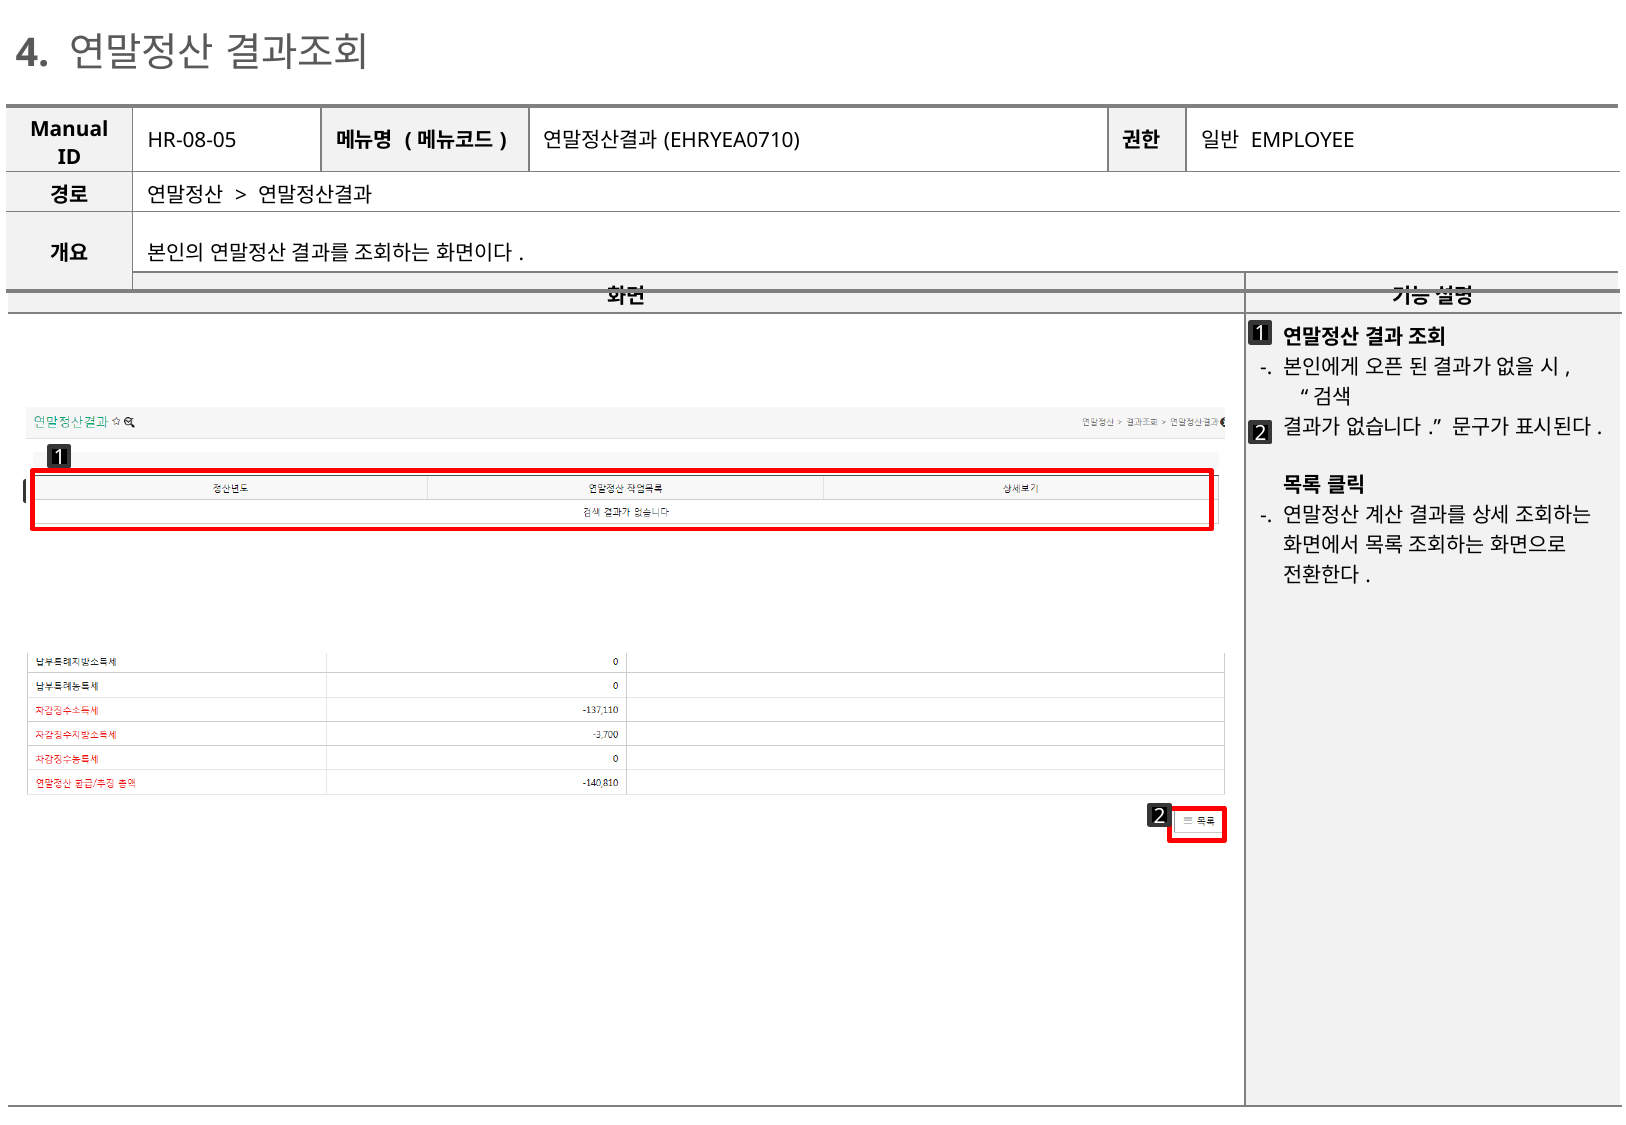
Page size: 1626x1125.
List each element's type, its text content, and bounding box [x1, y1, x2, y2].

table_header 메뉴명 (메뉴코드) [322, 108, 528, 171]
table_cell 경로 [6, 172, 132, 211]
picture [25, 407, 1225, 592]
table_header 권한 [1109, 108, 1185, 171]
table_cell 본인의 연말정산 결과를 조회하는 화면이다. [133, 212, 1618, 289]
table_header 기능 설명 [1246, 293, 1620, 312]
text_box 1 [1250, 322, 1271, 343]
table_cell 개요 [6, 212, 132, 289]
table_cell 연말정산 > 연말정산결과 [133, 172, 1618, 211]
table_header HR-08-05 [133, 108, 320, 171]
text_box 4. 연말정산 결과조회 [0, 19, 578, 83]
text_box 2 [1250, 422, 1271, 442]
table_header 화면 [8, 293, 1244, 312]
table_cell [8, 314, 1244, 1105]
table_cell 연말정산 결과 조회 -. 본인에게 오픈 된 결과가 없을 시, “검색 결과가 없습니다.” 문구가 표시된다. 목록 클릭 -. 연말정산 계산 결과를 상세 조회하는 화면에서 목록 조회하는 화면으로 전환한다. [1246, 314, 1620, 1105]
picture [25, 653, 1232, 842]
table_header 일반 EMPLOYEE [1187, 108, 1618, 171]
table_header 연말정산결과(EHRYEA0710) [530, 108, 1107, 171]
table_header Manual ID [6, 108, 132, 171]
